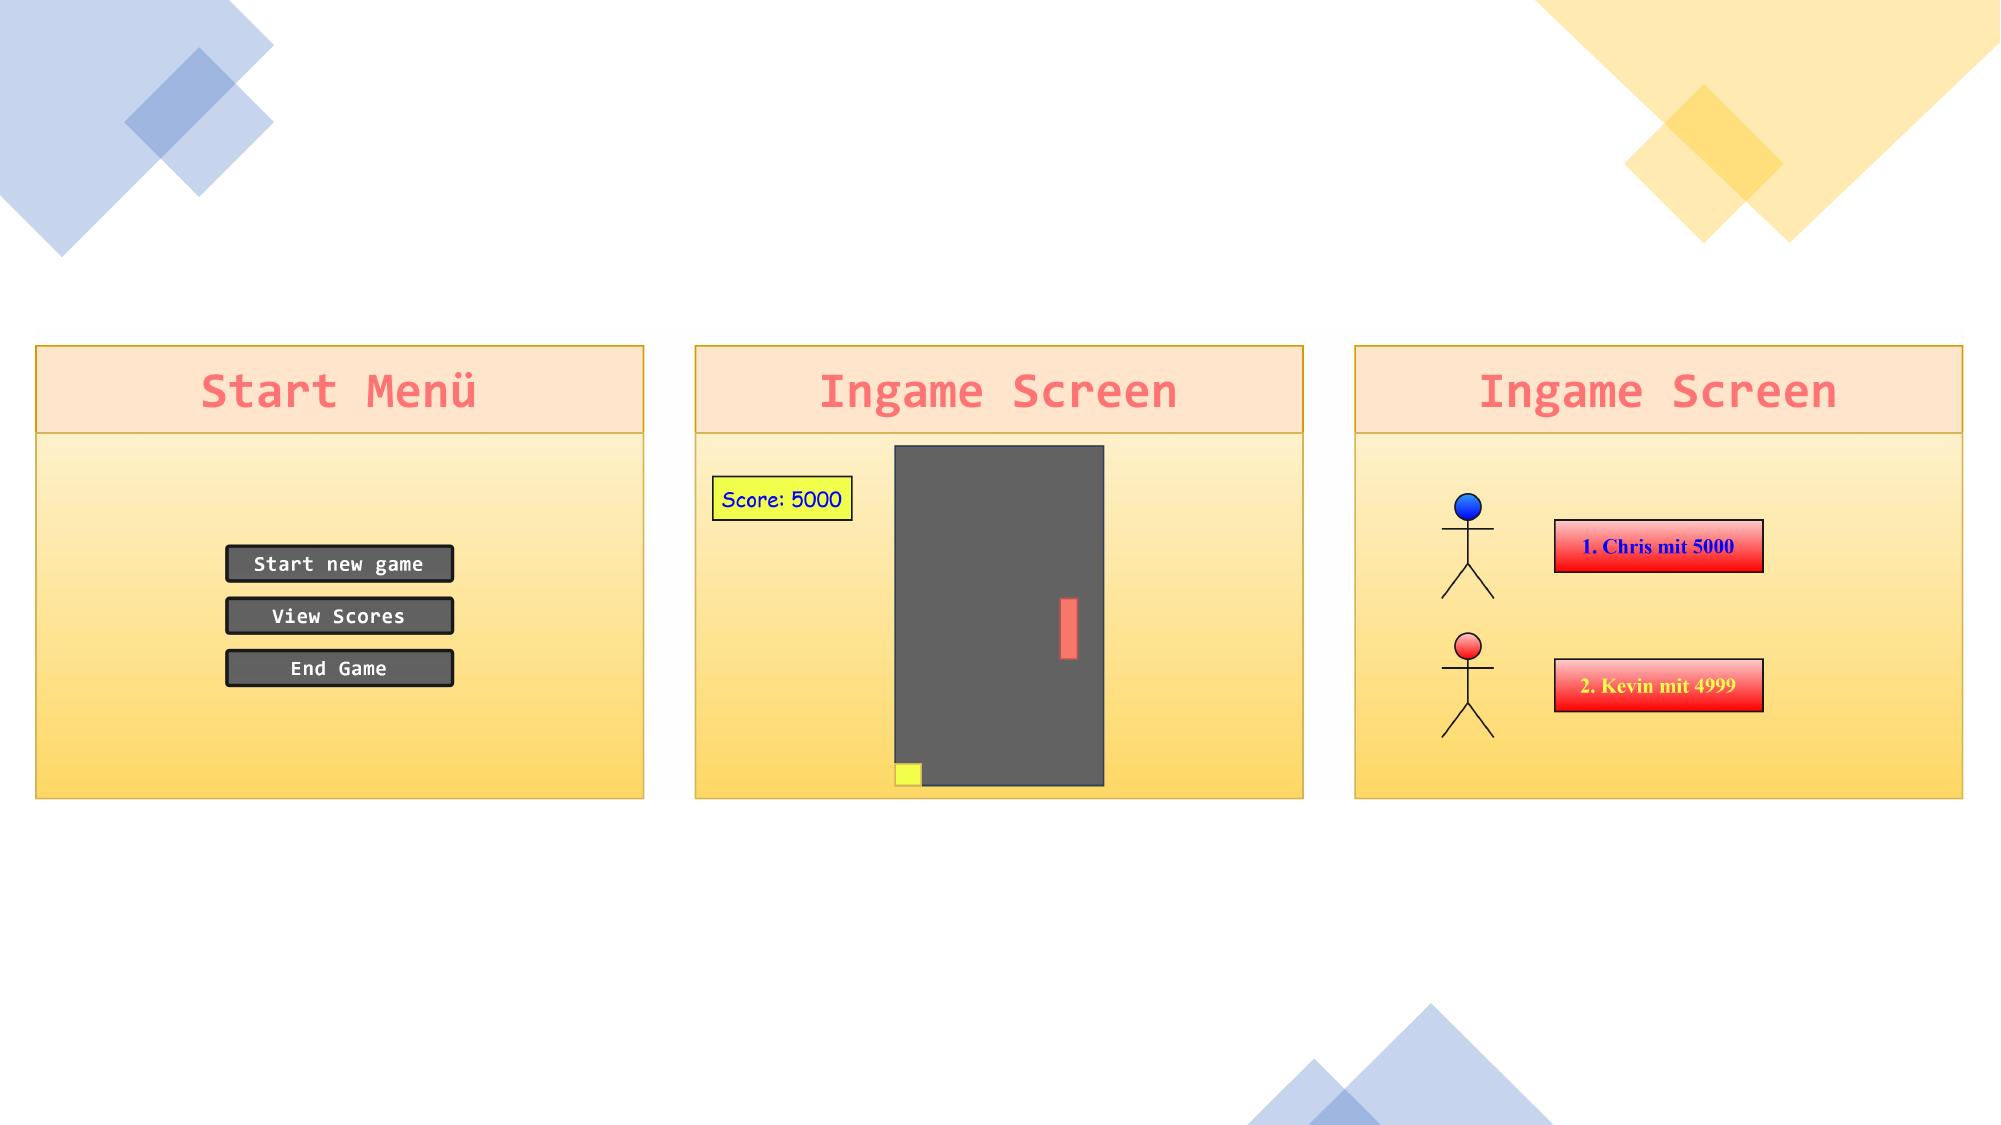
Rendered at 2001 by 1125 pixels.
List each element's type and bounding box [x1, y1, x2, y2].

text_box [0, 0, 2000, 1125]
text_box [1622, 124, 1746, 245]
text_box [0, 0, 276, 259]
text_box [122, 45, 276, 199]
text_box [1245, 1057, 1383, 1125]
text_box [1345, 1001, 1556, 1125]
picture [35, 324, 1965, 801]
text_box [1533, 0, 2000, 245]
